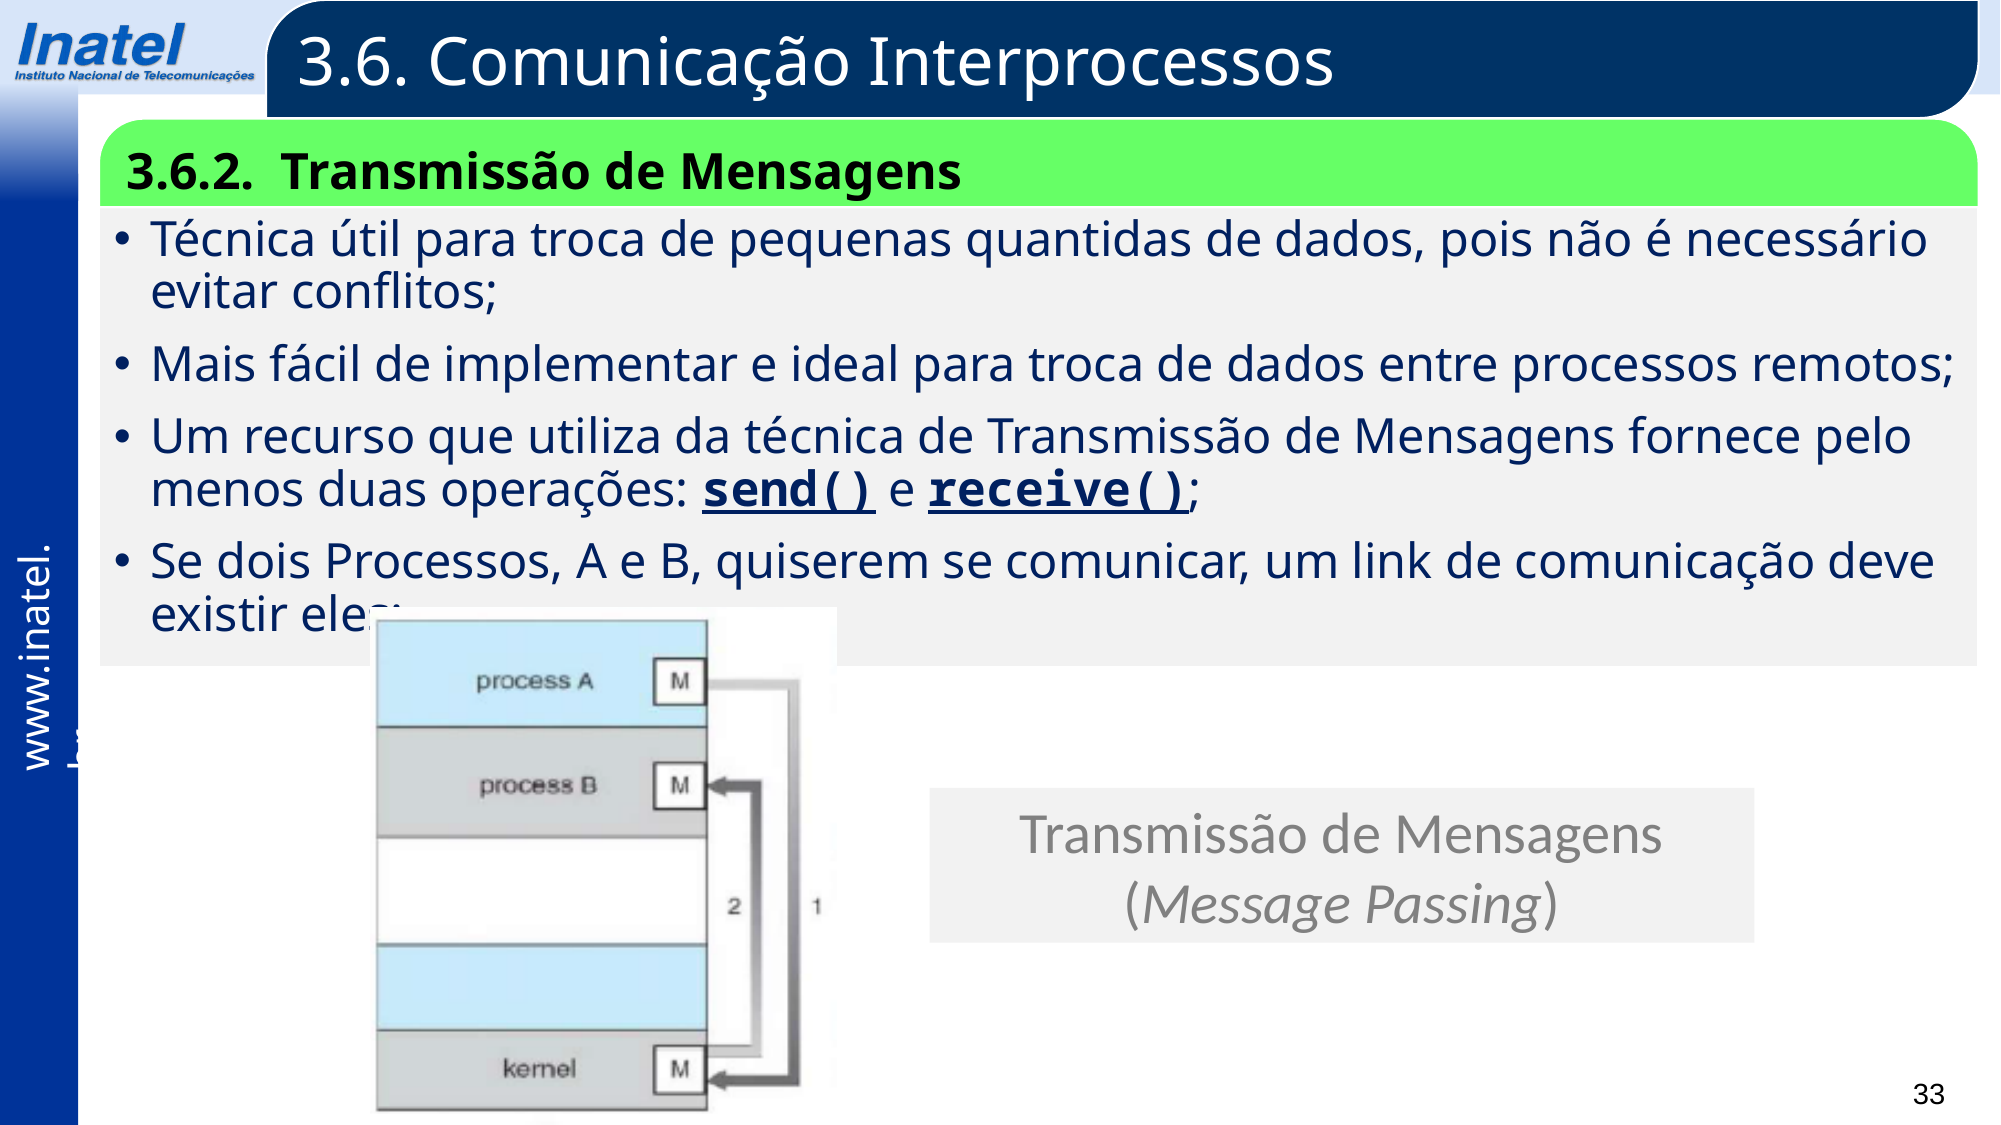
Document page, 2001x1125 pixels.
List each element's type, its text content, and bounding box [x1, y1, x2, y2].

picture [12, 20, 258, 85]
text_box 3.6. Comunicação Interprocessos [264, 0, 1980, 120]
text_box Técnica útil para troca de pequenas quantidas de dados, pois não é necessário evitar conflitos; Mais fácil de implementar e ideal para troca de dados entre processos remotos; Um recurso que utiliza da técnica de Transmissão de Mensagens fornece pelo menos duas operações: send() e receive(); Se dois Processos, A e B, quiserem se comunicar, um link de comunicação deve existir eles: [98, 209, 1980, 668]
picture [370, 607, 837, 1125]
text_box 3.6.2. Transmissão de Mensagens [97, 117, 1980, 209]
text_box Transmissão de Mensagens (Message Passing) [929, 787, 1755, 943]
